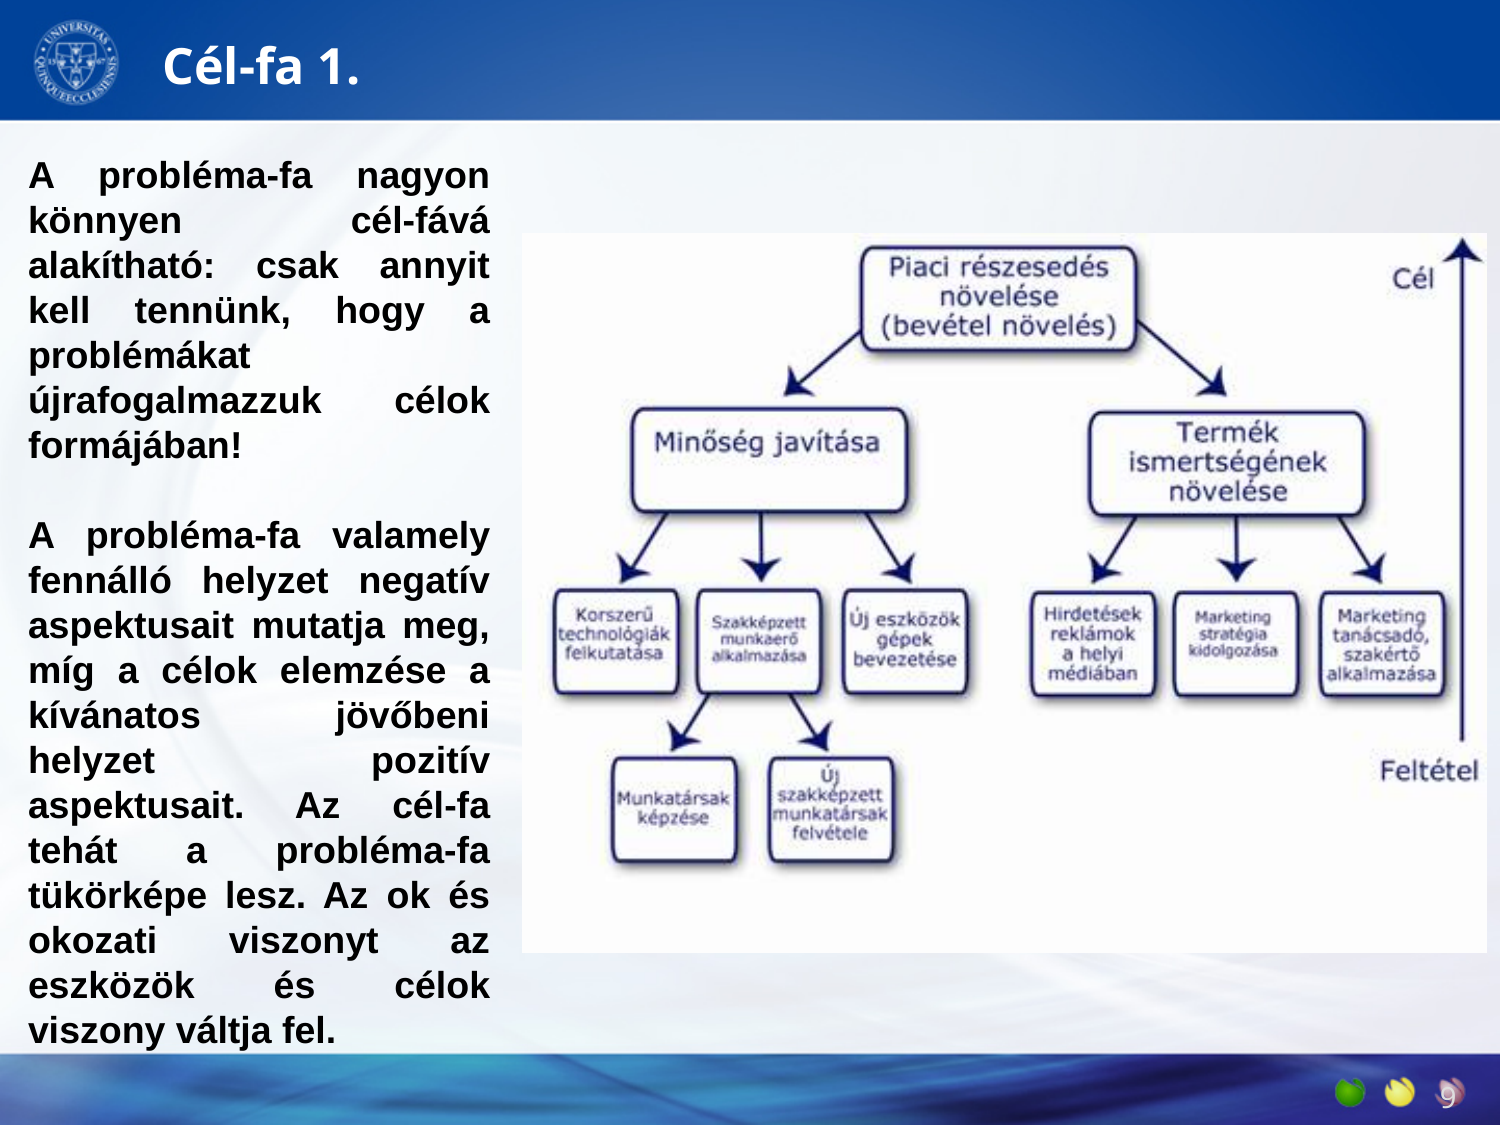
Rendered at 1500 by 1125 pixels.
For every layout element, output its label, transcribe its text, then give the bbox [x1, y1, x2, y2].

text_box A probléma-fa nagyon könnyen cél-fává alakítható: csak annyit kell tennünk, hogy a problémákat újrafogalmazzuk célok formájában! A probléma-fa valamely fennálló helyzet negatív aspektusait mutatja meg, míg a célok elemzése a kívánatos jövőbeni helyzet pozitív aspektusait. Az cél-fa tehát a probléma-fa tükörképe lesz. Az ok és okozati viszonyt az eszközök és célok viszony váltja fel. [13, 143, 505, 1059]
slide_number 9 [1121, 1071, 1472, 1125]
title Cél-fa 1. [147, 18, 1460, 110]
picture [0, 0, 1500, 1125]
